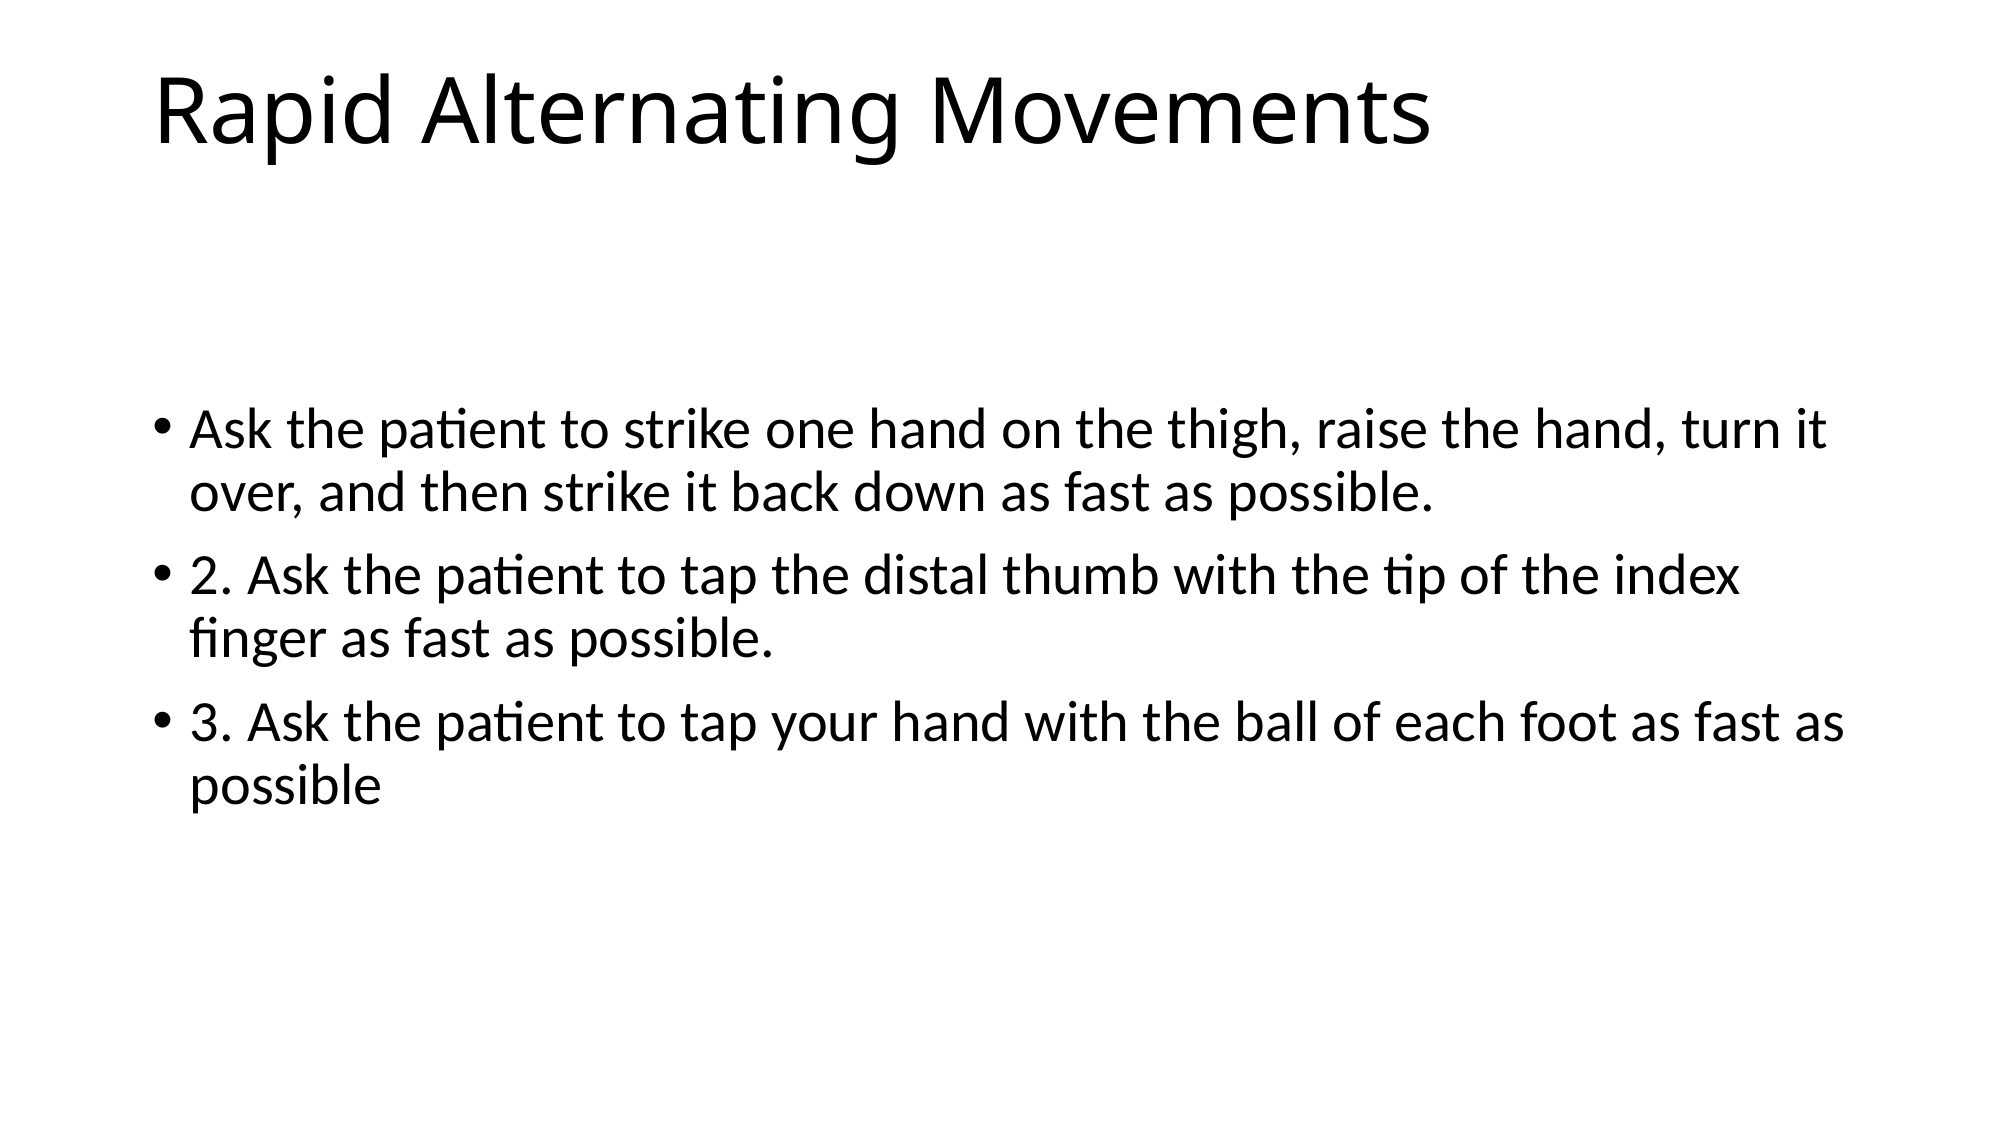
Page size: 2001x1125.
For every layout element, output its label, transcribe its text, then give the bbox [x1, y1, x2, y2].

list Ask the patient to strike one hand on the thigh, raise the hand, turn it over, and then strike it back down as fast as possible. 2. Ask the patient to tap the distal thumb with the tip of the index finger as fast as possible. 3. Ask the patient to tap your hand with the ball of each foot as fast as possible [137, 299, 1863, 1014]
title Rapid Alternating Movements [137, 59, 1863, 278]
